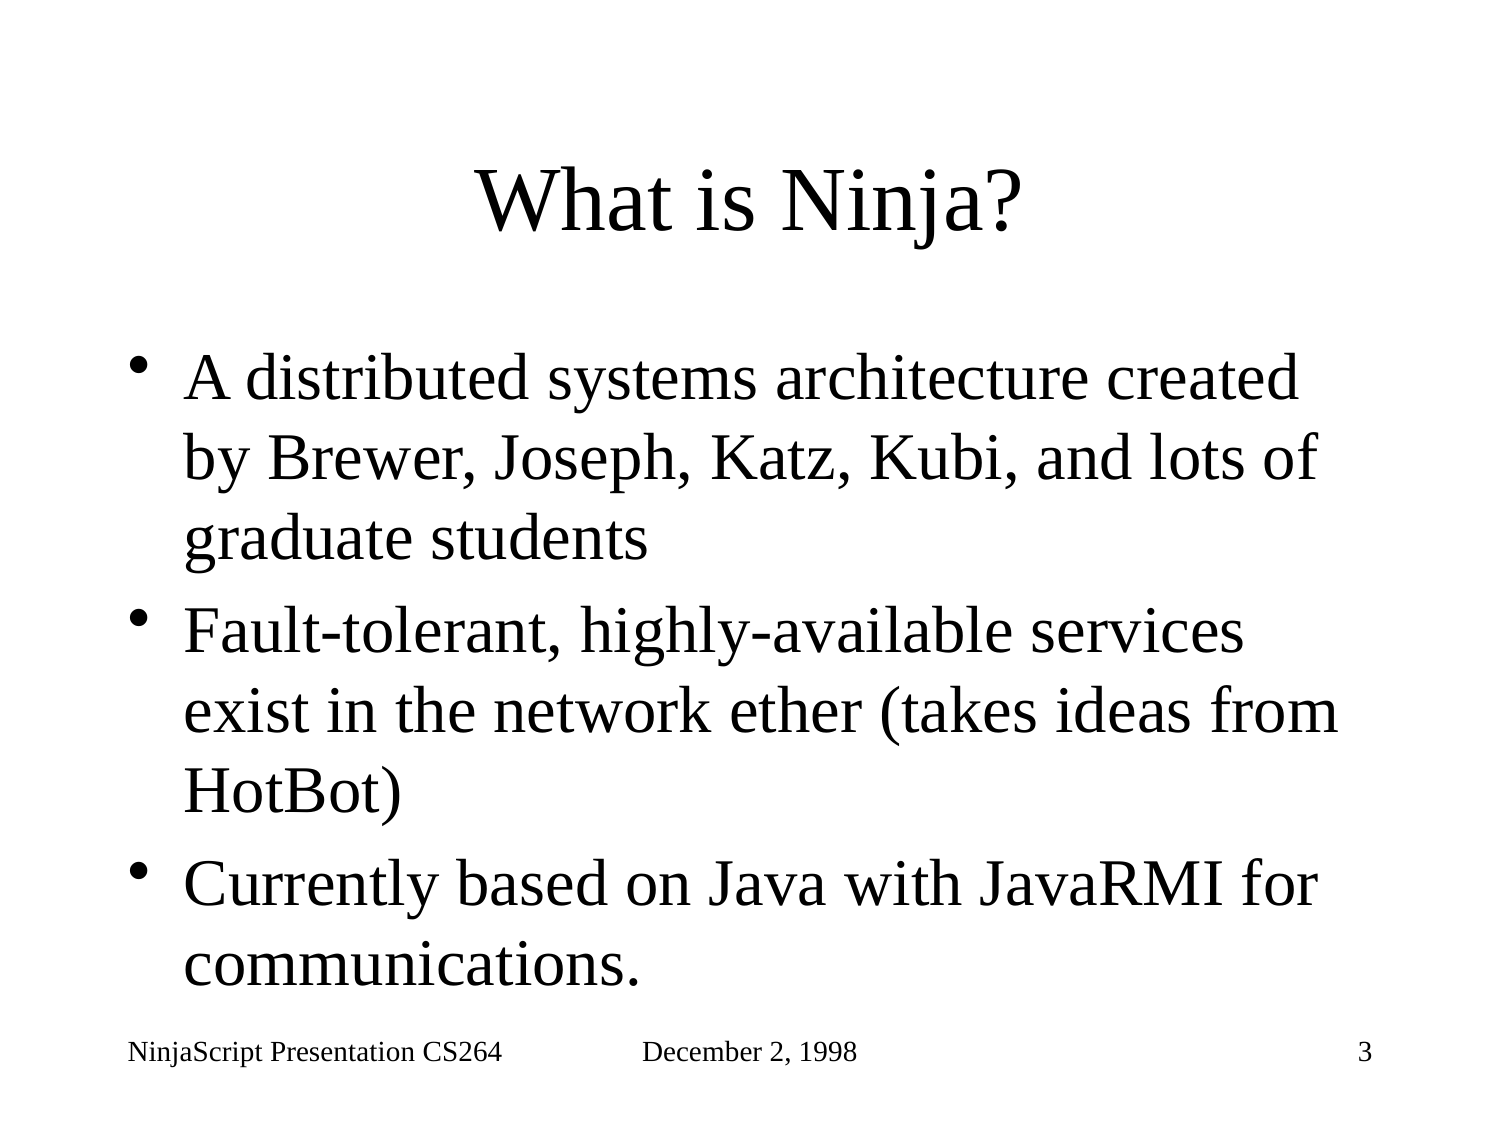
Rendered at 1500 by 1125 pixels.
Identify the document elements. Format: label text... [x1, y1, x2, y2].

title What is Ninja? [112, 99, 1388, 288]
slide_number NinjaScript Presentation CS264 [112, 1025, 512, 1100]
list A distributed systems architecture created by Brewer, Joseph, Katz, Kubi, and lots of graduate students Fault-tolerant, highly-available services exist in the network ether (takes ideas from HotBot) Currently based on Java with JavaRMI for communications. [112, 324, 1388, 1000]
footer December 2, 1998 [512, 1025, 988, 1100]
